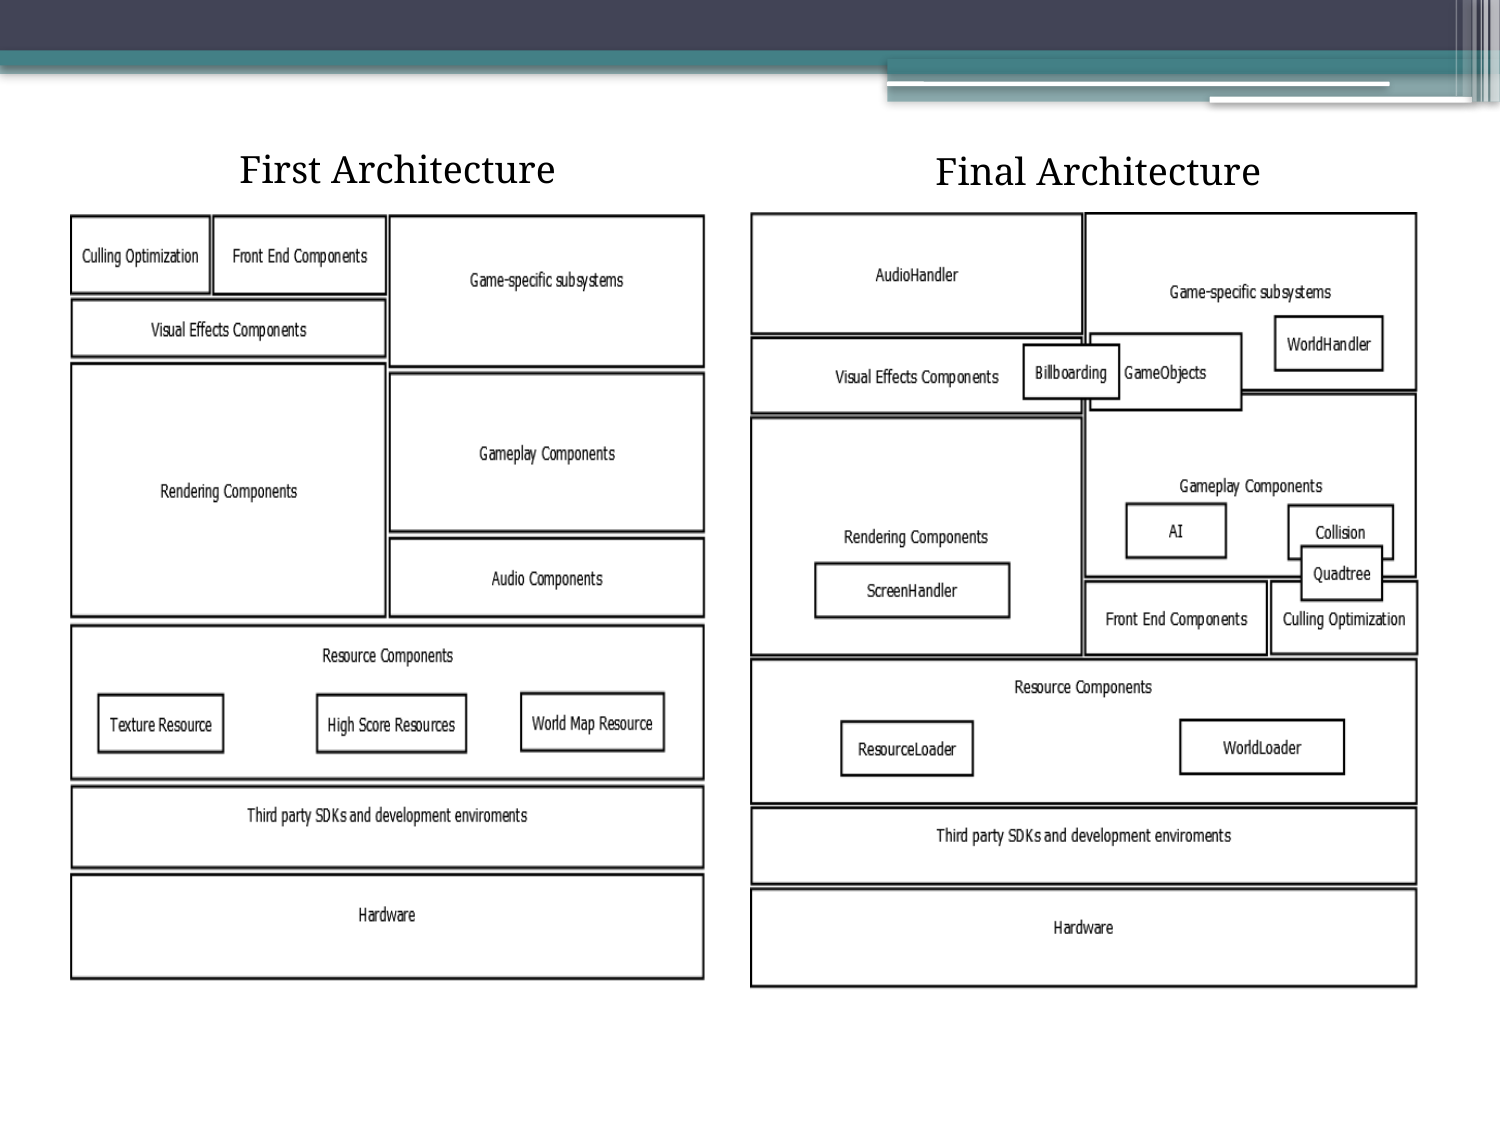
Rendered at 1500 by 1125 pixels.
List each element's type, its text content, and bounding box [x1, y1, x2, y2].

picture [749, 212, 1420, 1043]
picture [70, 210, 713, 994]
text_box First Architecture [224, 138, 572, 199]
text_box Final Architecture [920, 140, 1277, 209]
